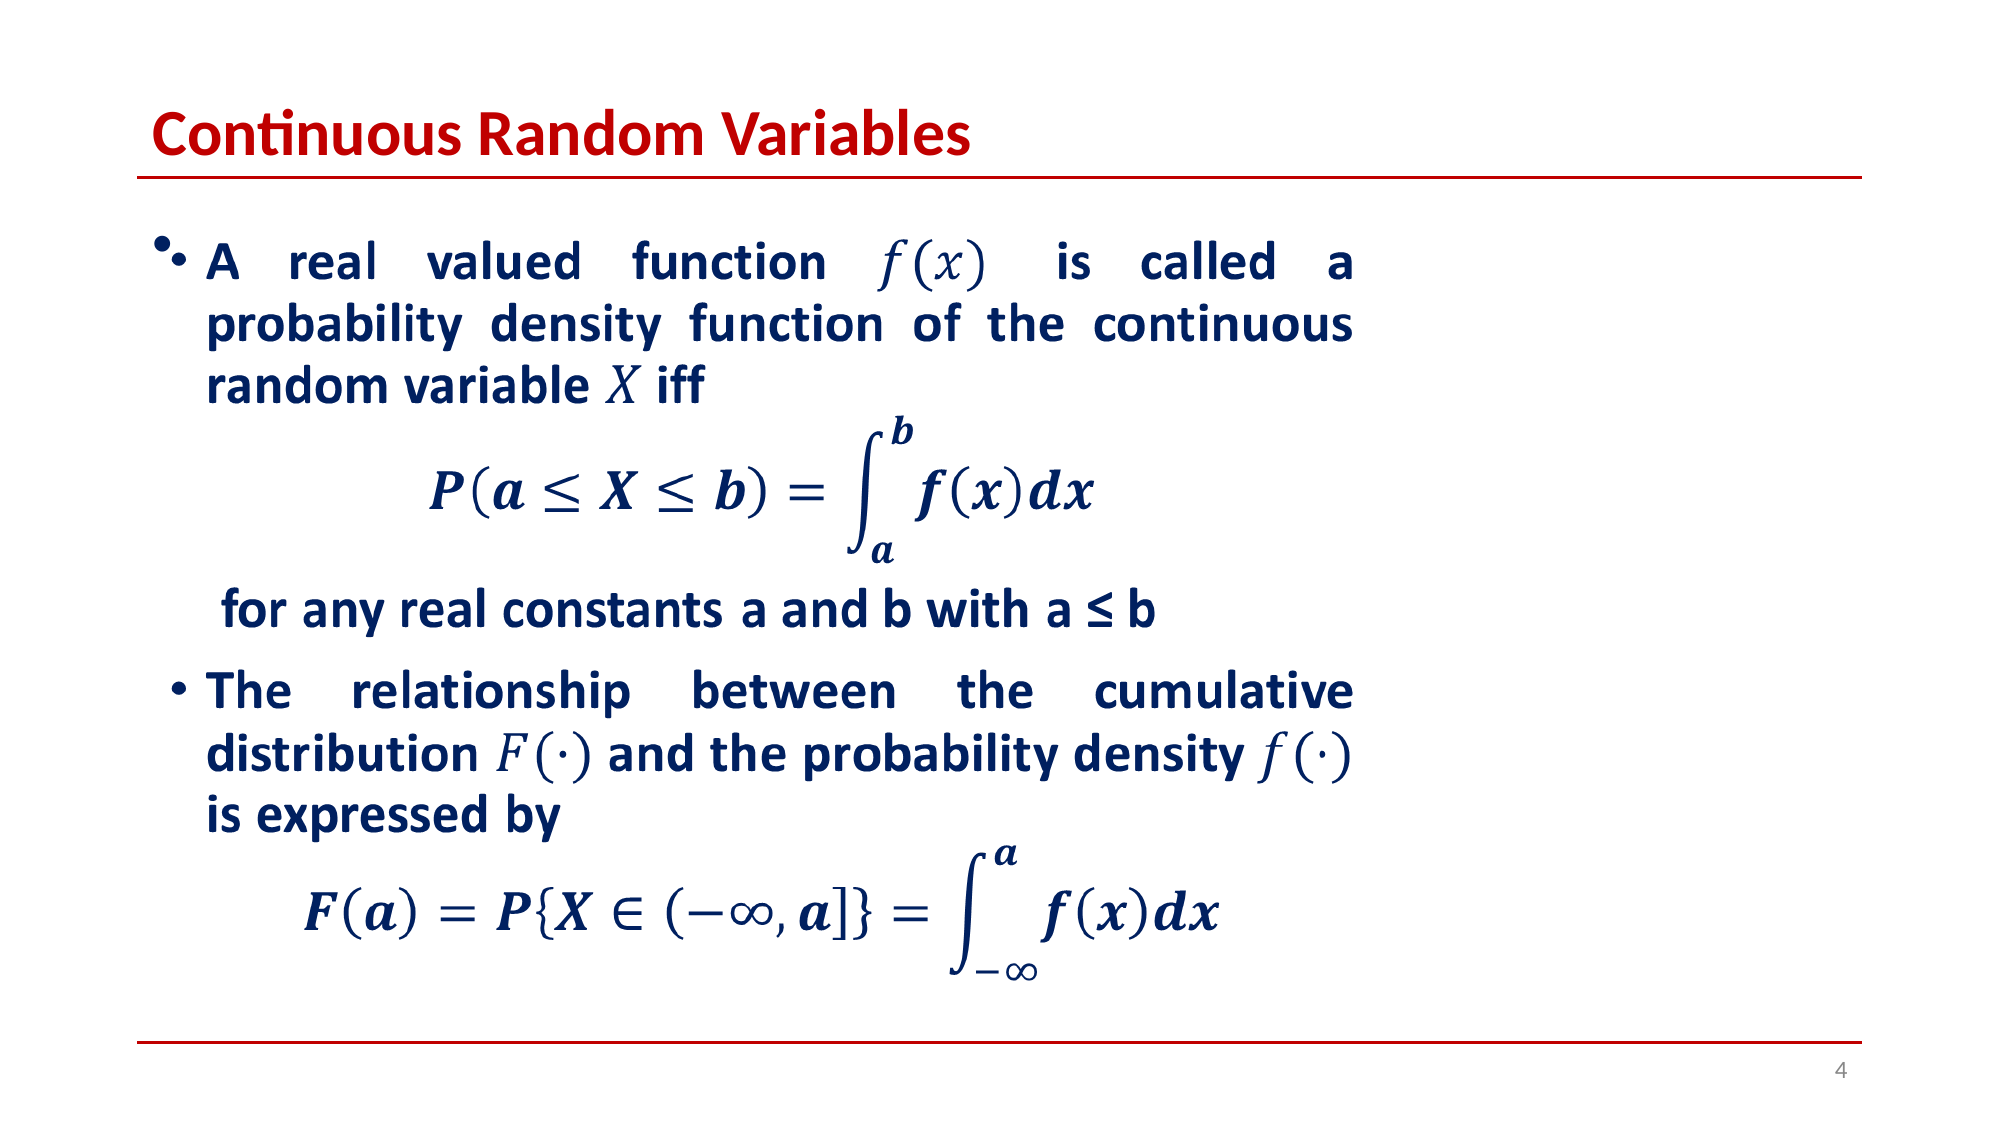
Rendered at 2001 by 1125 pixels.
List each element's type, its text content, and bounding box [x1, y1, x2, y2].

title Continuous Random Variables [137, 90, 1863, 178]
slide_number ‹#› [1412, 1038, 1863, 1099]
list [137, 208, 1388, 1014]
